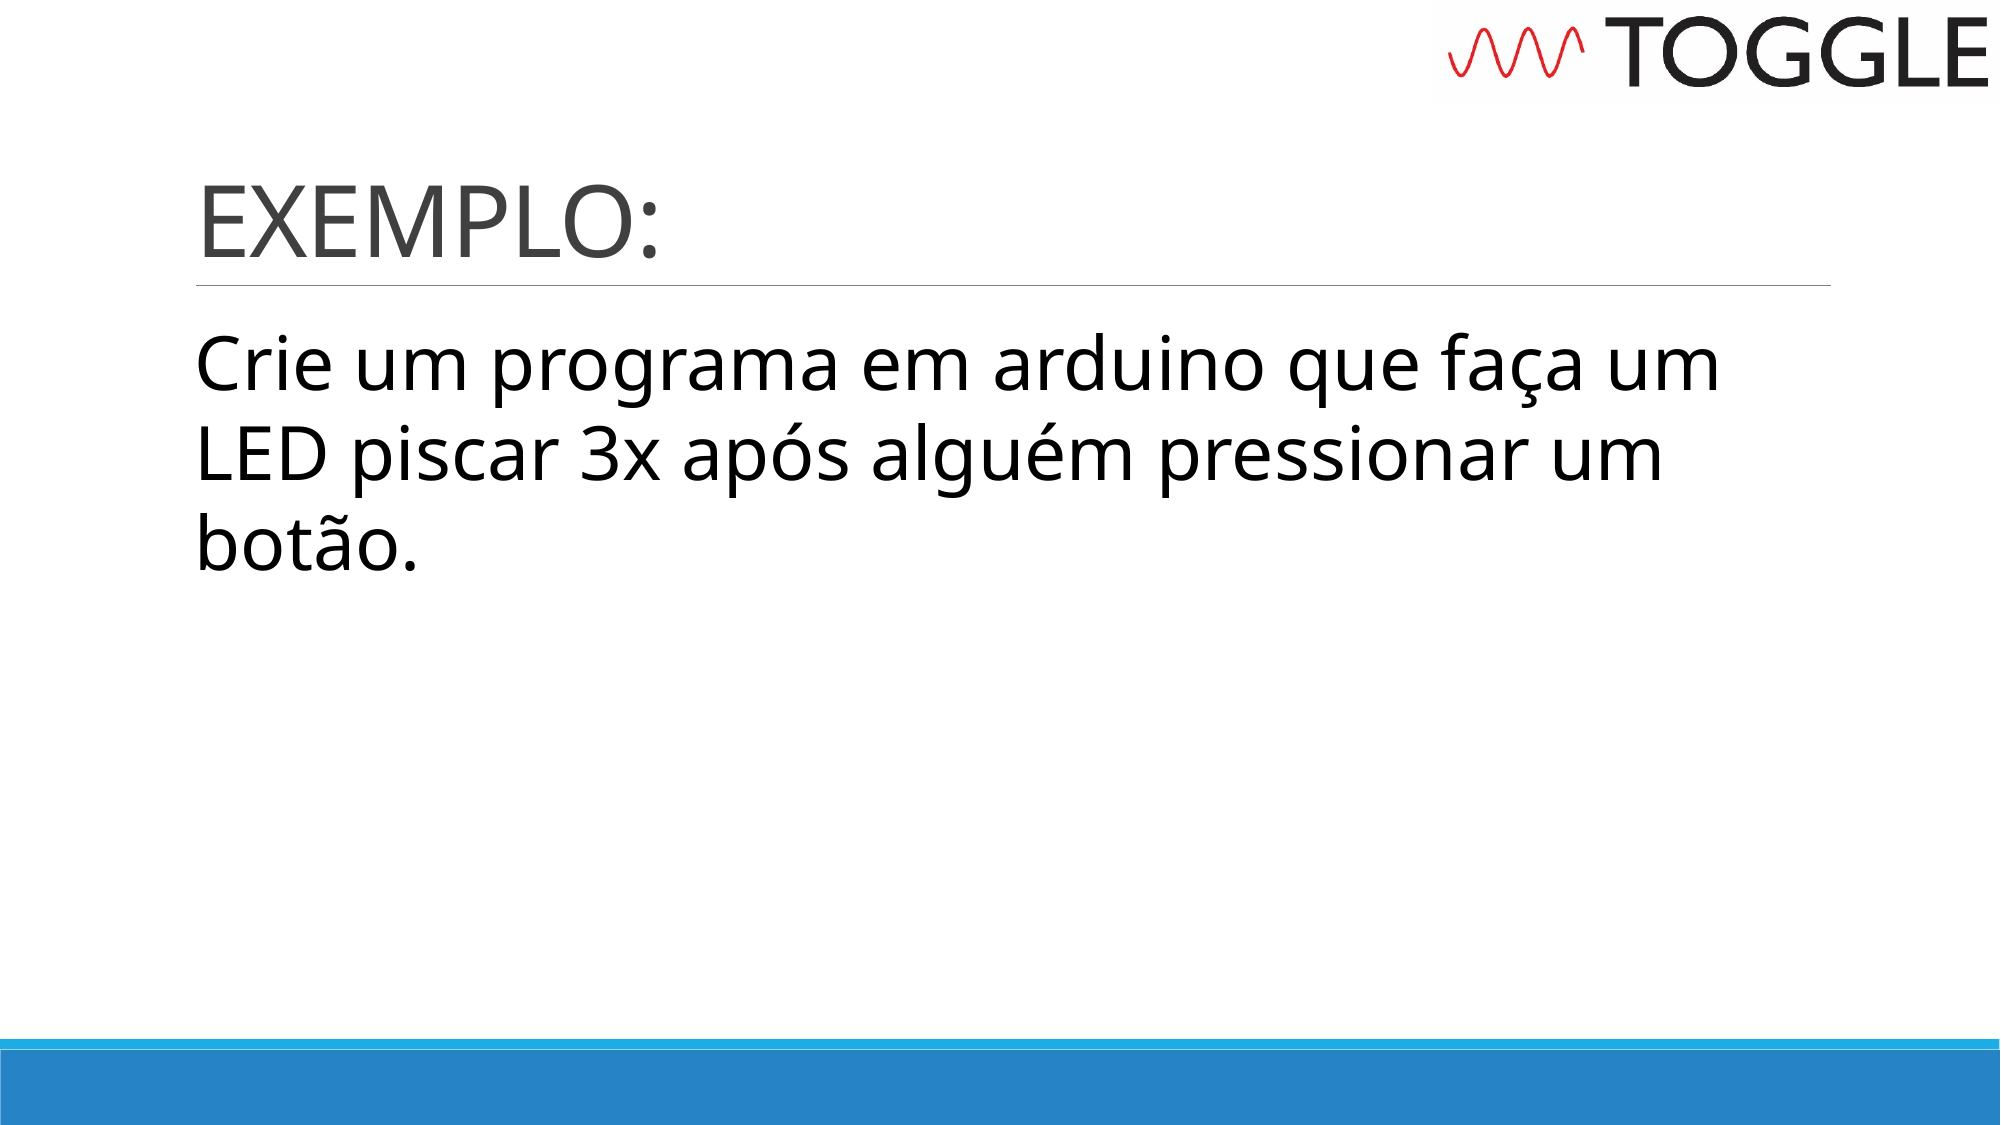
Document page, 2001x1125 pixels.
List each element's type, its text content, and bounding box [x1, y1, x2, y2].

title EXEMPLO: [180, 47, 1830, 285]
picture [1431, 0, 2000, 102]
text_box Crie um programa em arduino que faça um LED piscar 3x após alguém pressionar um botão. [179, 308, 1858, 593]
